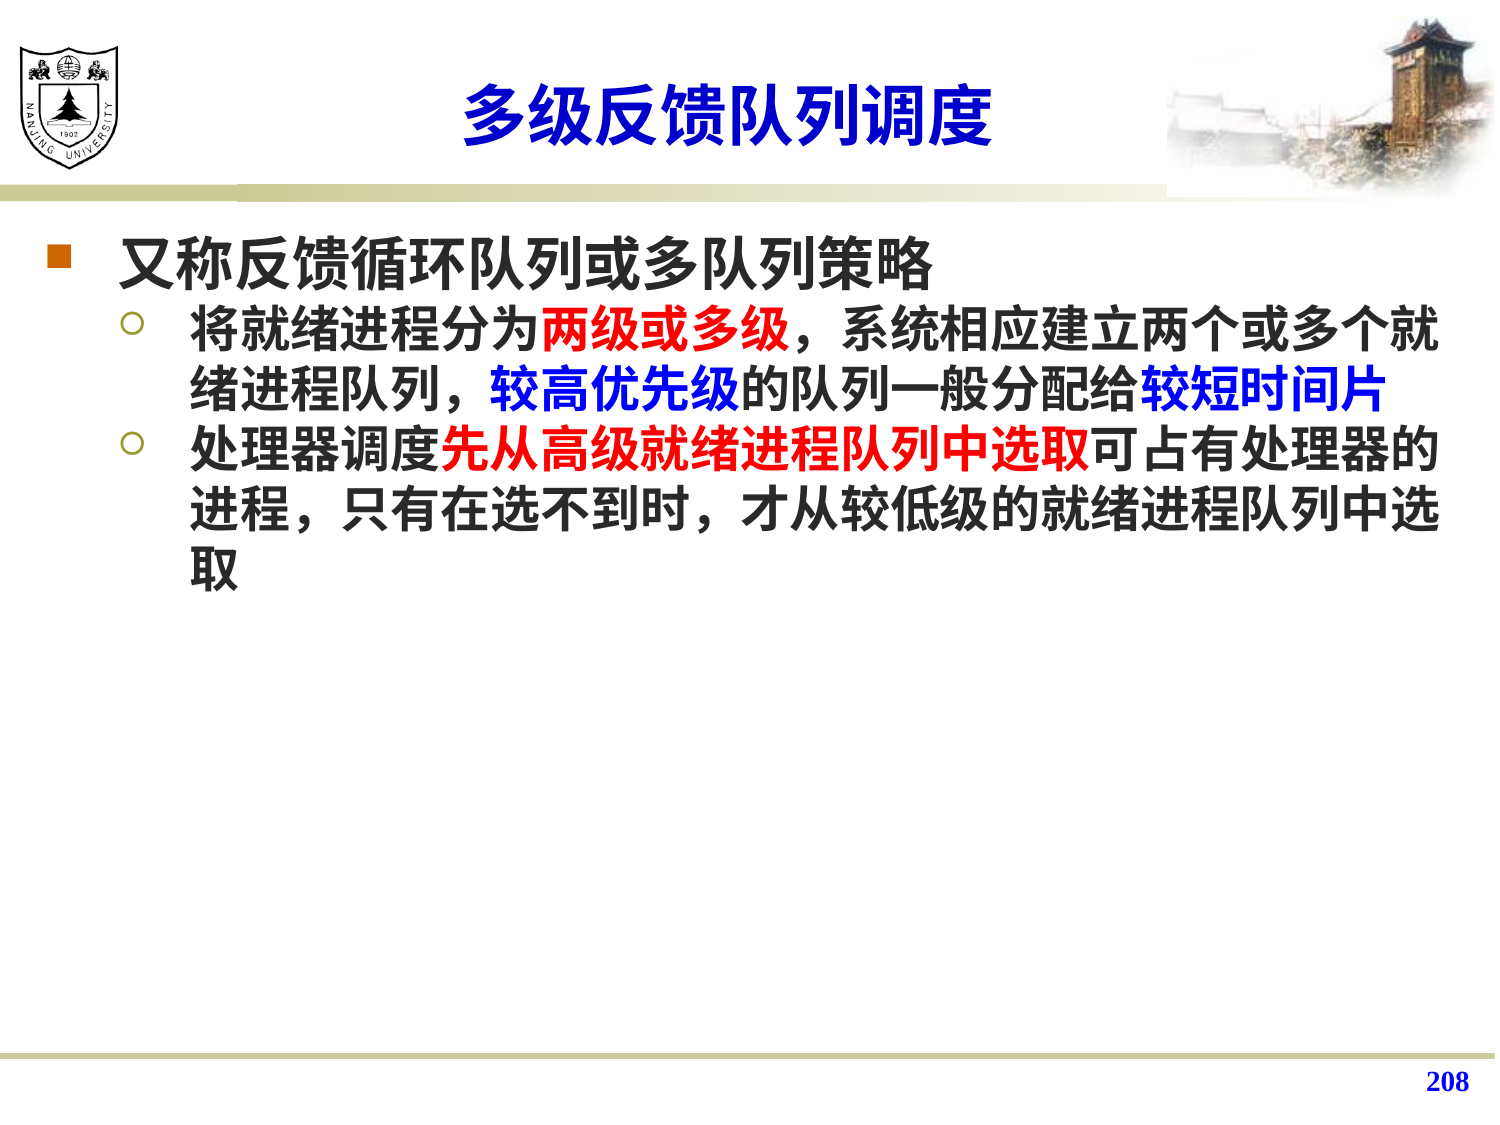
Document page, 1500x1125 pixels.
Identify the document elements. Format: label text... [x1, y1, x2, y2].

text_box 多级反馈队列调度 [123, 66, 1331, 161]
picture [1167, 16, 1495, 197]
picture [0, 1053, 1495, 1059]
text_box 又称反馈循环队列或多队列策略 将就绪进程分为两级或多级，系统相应建立两个或多个就绪进程队列，较高优先级的队列一般分配给较短时间片 处理器调度先从高级就绪进程队列中选取可占有处理器的进程，只有在选不到时，才从较低级的就绪进程队列中选取 [29, 219, 1483, 1035]
picture [14, 42, 124, 173]
slide_number 208 [1399, 1054, 1496, 1125]
